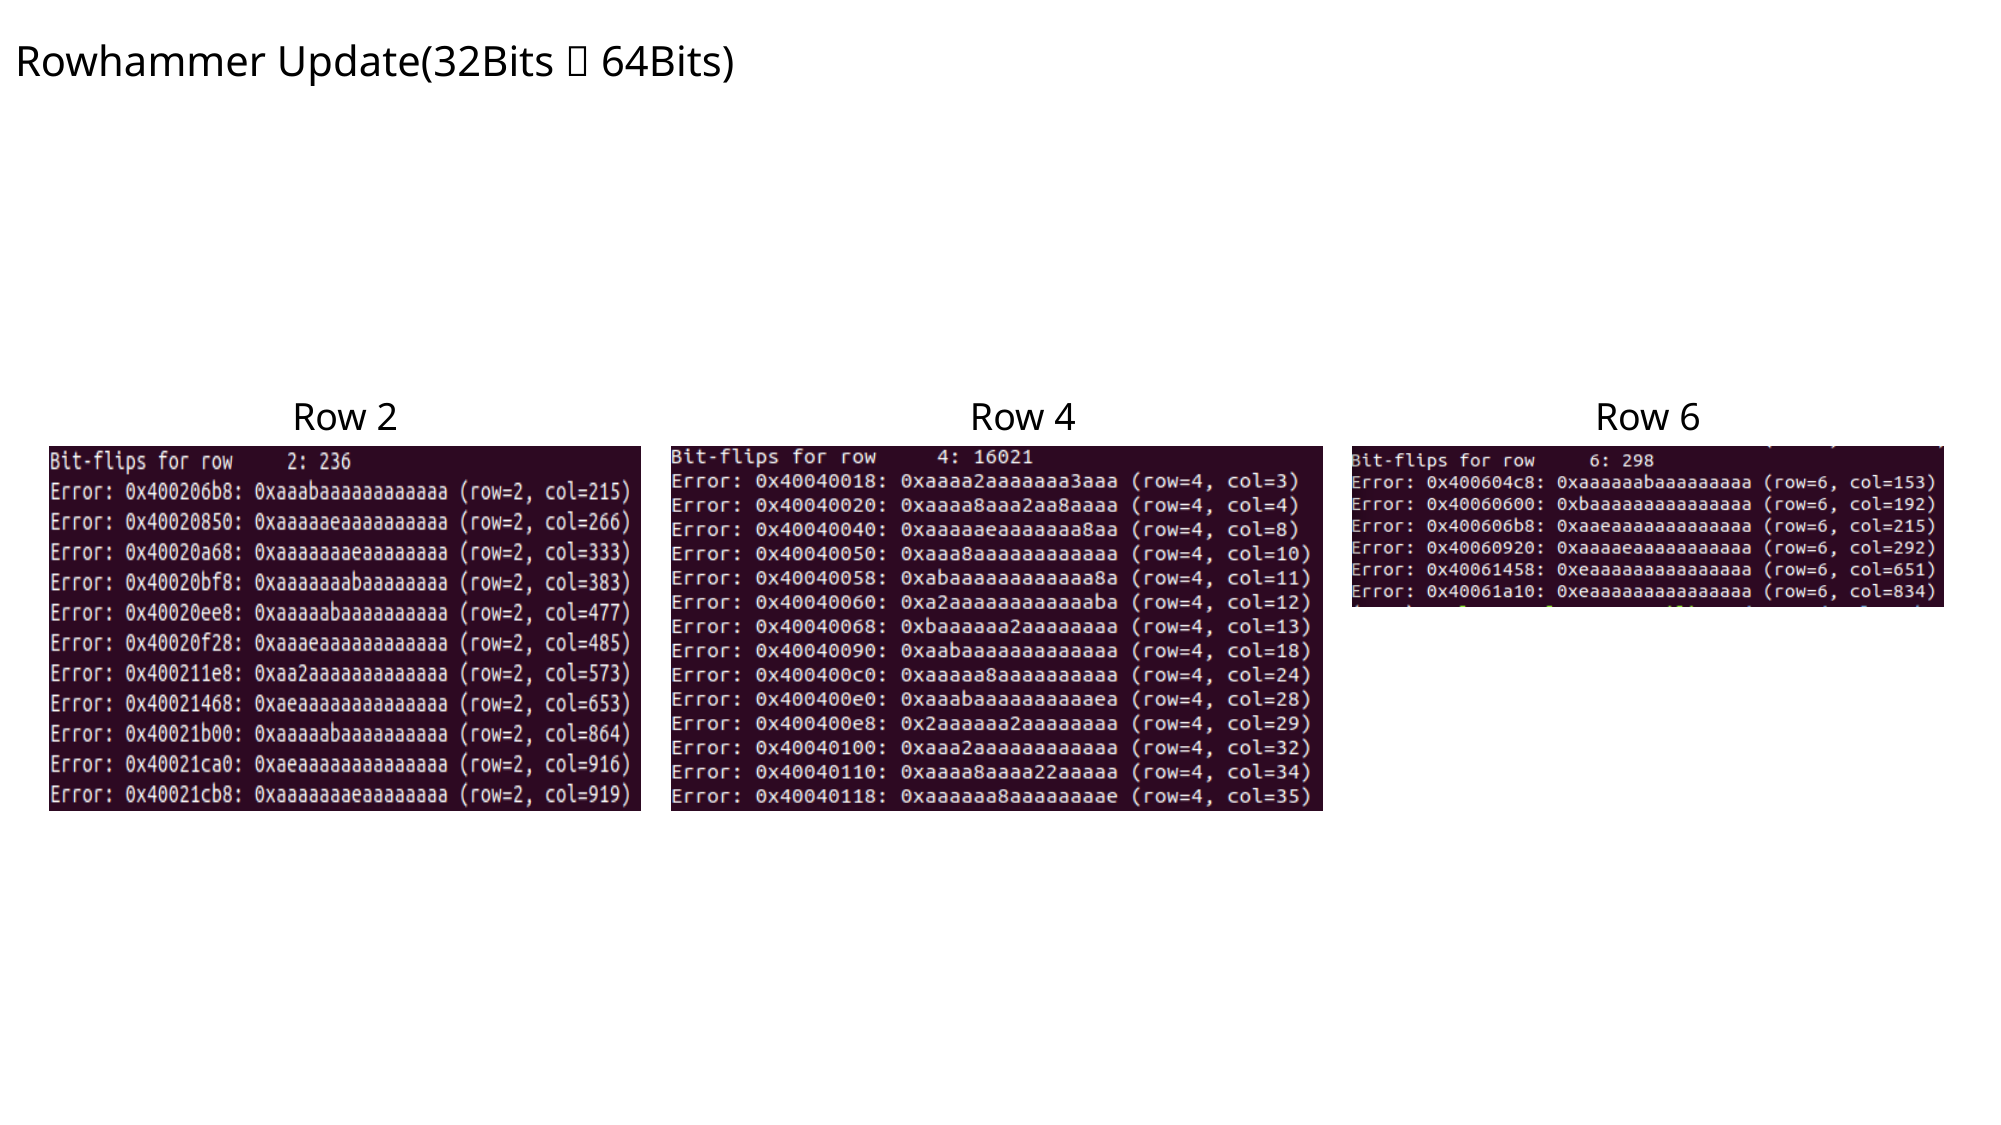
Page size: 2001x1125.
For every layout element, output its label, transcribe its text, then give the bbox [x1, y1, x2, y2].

list Rowhammer Update(32Bits  64Bits) [0, 0, 1023, 95]
picture [671, 446, 1323, 811]
text_box Row 2 [221, 385, 470, 446]
text_box Row 6 [1523, 385, 1773, 446]
picture [49, 446, 641, 811]
text_box Row 4 [898, 385, 1147, 446]
picture [1352, 446, 1944, 607]
